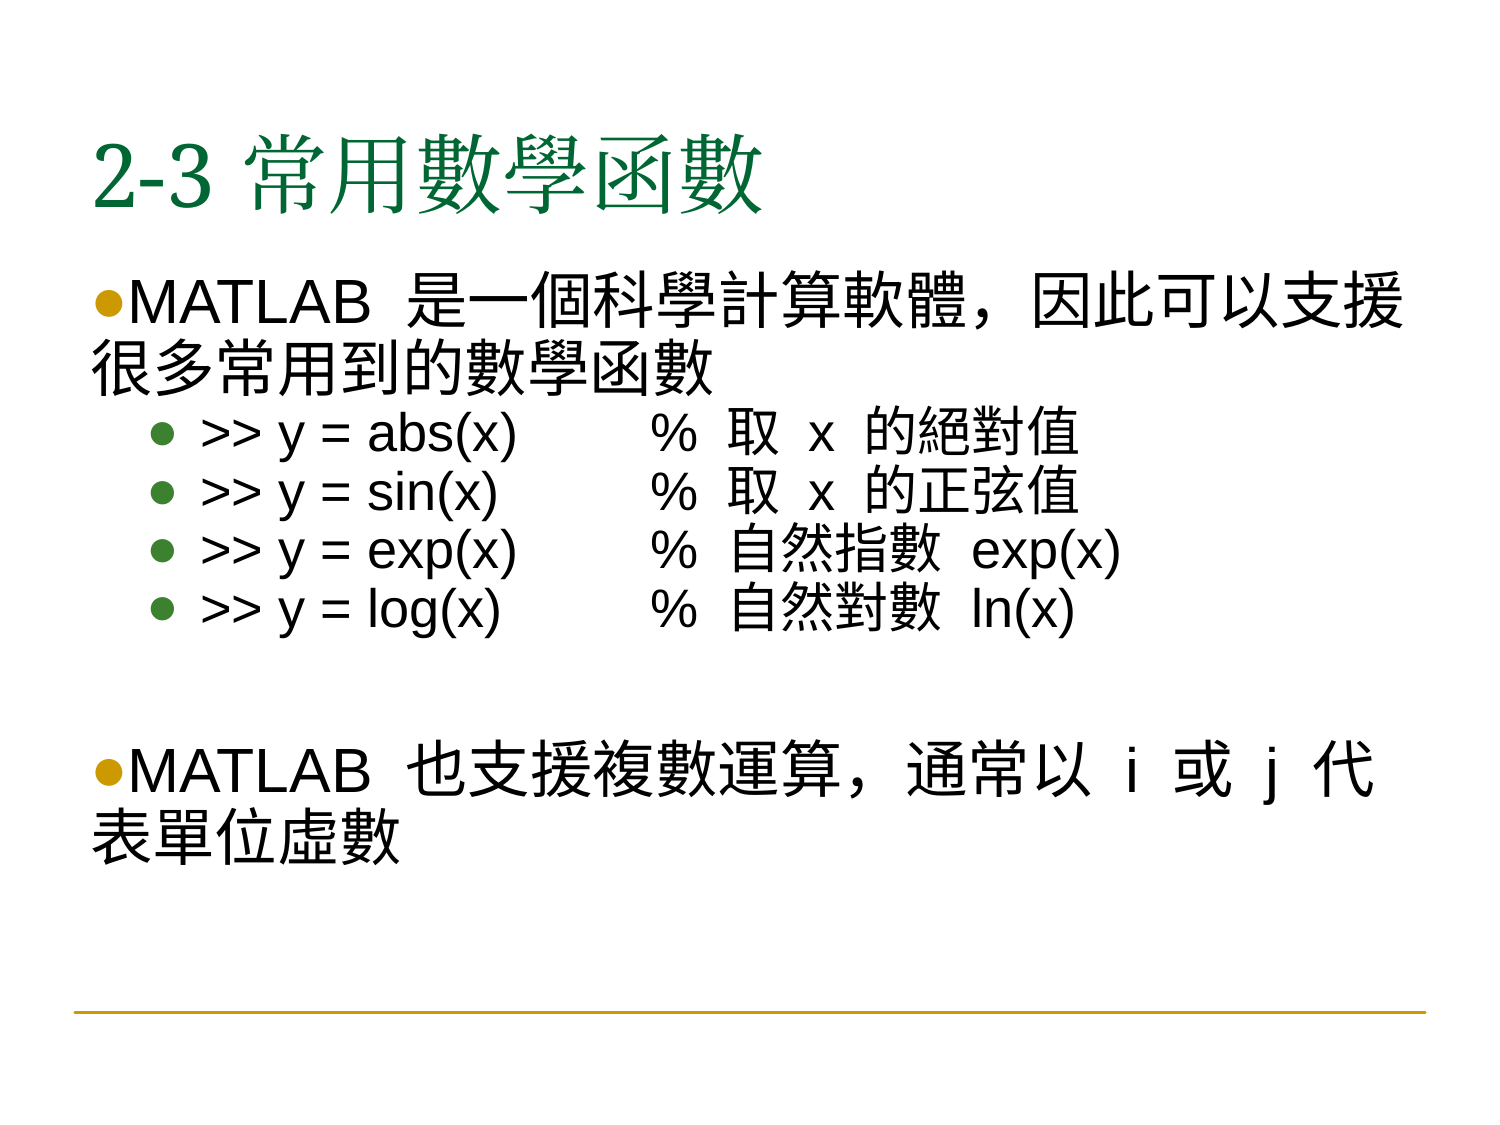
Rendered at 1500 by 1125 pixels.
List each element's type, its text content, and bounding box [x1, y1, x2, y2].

list MATLAB 是一個科學計算軟體，因此可以支援很多常用到的數學函數 >> y = abs(x) % 取 x 的絕對值 >> y = sin(x) % 取 x 的正弦值 >> y = exp(x) % 自然指數 exp(x) >> y = log(x) % 自然對數 ln(x) MATLAB 也支援複數運算，通常以 i 或 j 代表單位虛數 [75, 262, 1425, 1006]
title 2-3 常用數學函數 [75, 45, 1425, 233]
